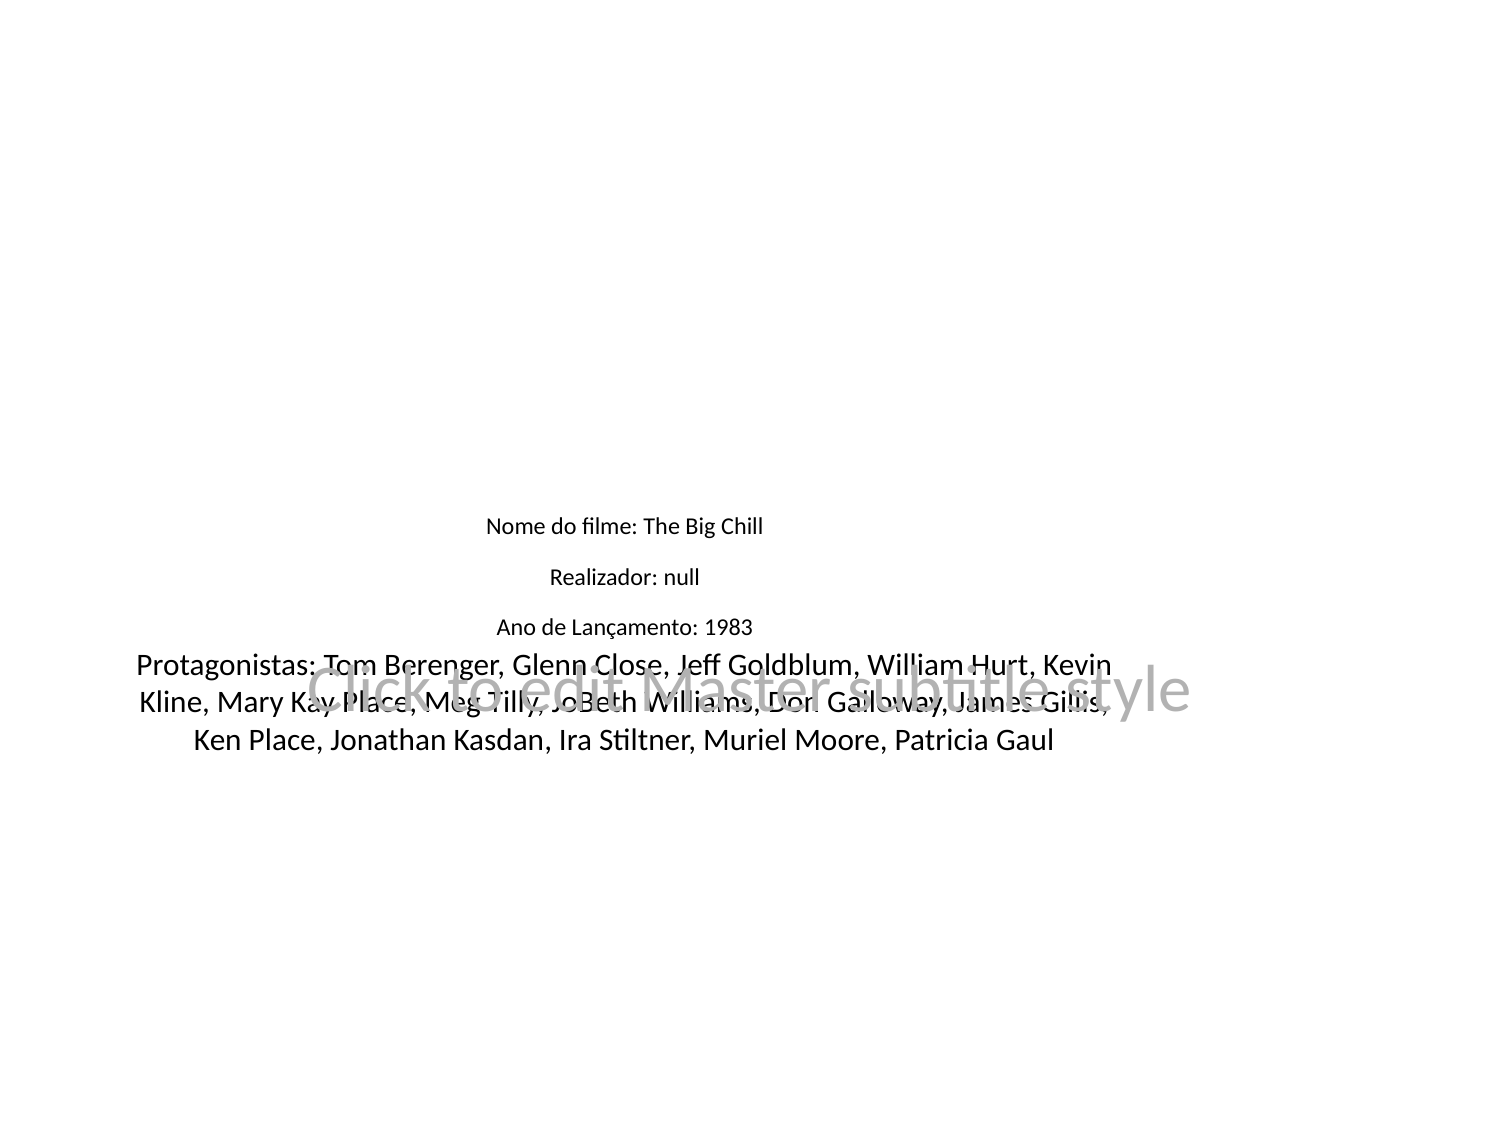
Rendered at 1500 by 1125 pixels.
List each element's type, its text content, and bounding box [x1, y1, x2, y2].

title Nome do filme: The Big Chill Realizador: null Ano de Lançamento: 1983 Protagonistas: Tom Berenger, Glenn Close, Jeff Goldblum, William Hurt, Kevin Kline, Mary Kay Place, Meg Tilly, JoBeth Williams, Don Galloway, James Gillis, Ken Place, Jonathan Kasdan, Ira Stiltner, Muriel Moore, Patricia Gaul [104, 104, 1146, 1125]
subtitle Click to edit Master subtitle style [225, 637, 1275, 925]
